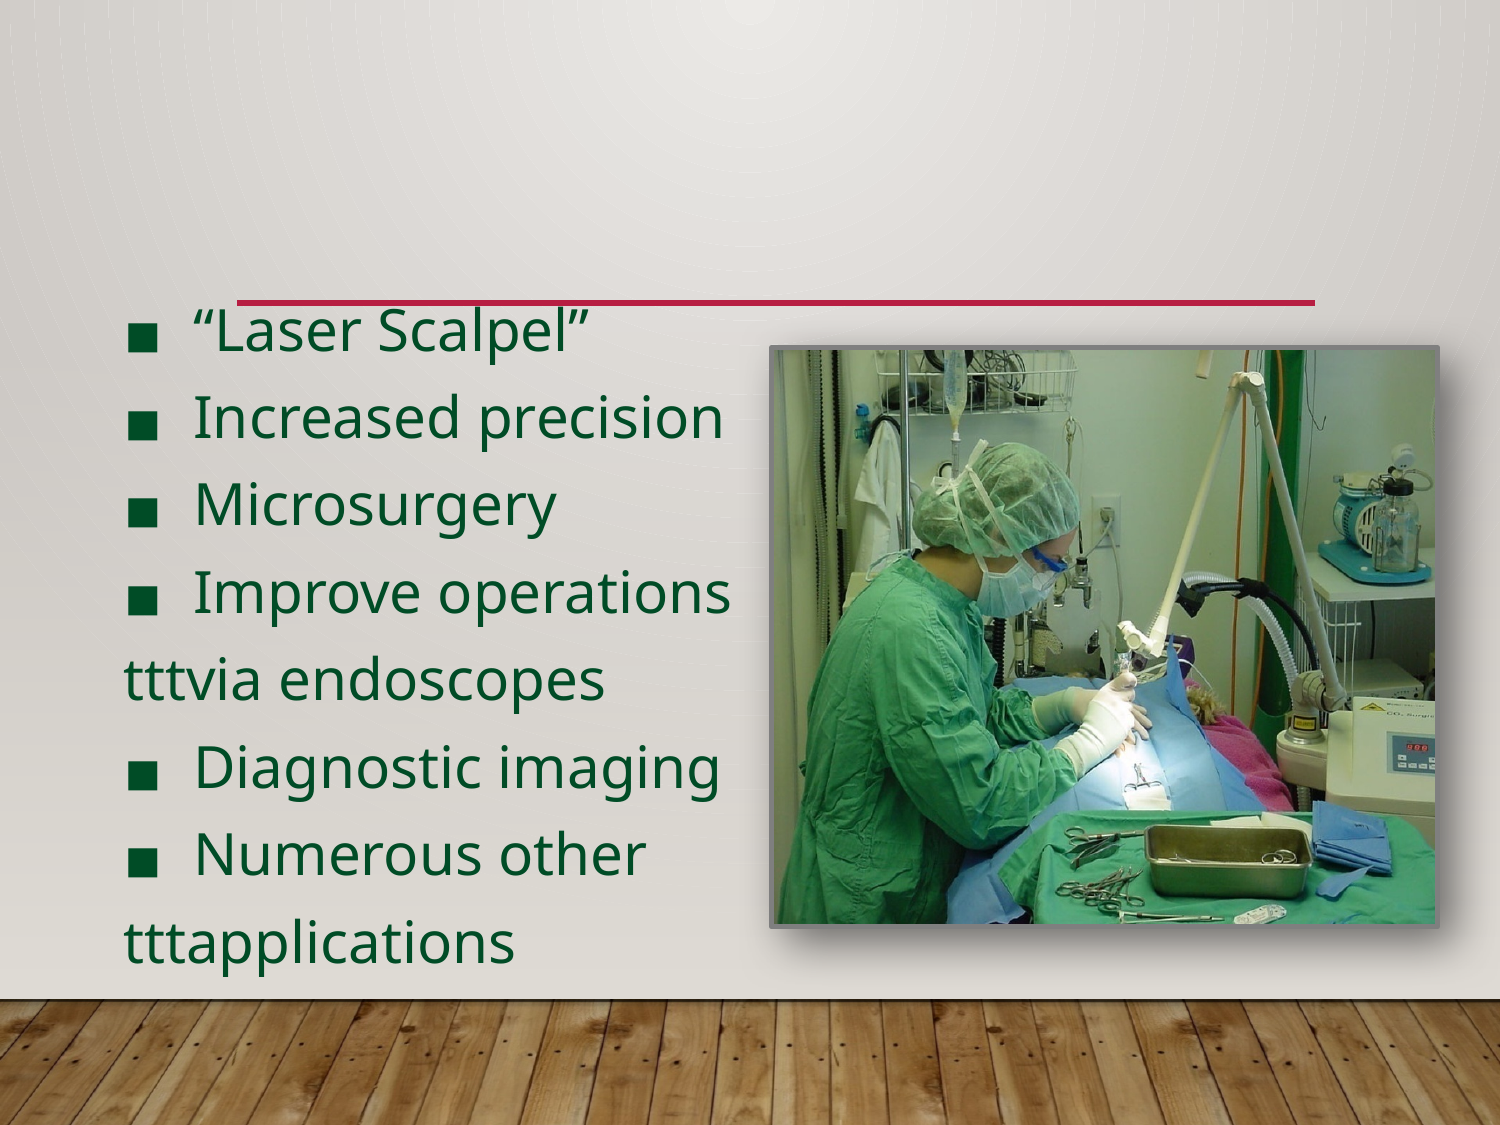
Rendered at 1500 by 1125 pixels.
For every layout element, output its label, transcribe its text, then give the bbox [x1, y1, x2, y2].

picture [773, 349, 1436, 925]
picture [0, 999, 1500, 1125]
text_box “Laser Scalpel” Increased precision Microsurgery Improve operations tttvia endoscopes Diagnostic imaging Numerous other tttapplications [108, 267, 750, 983]
